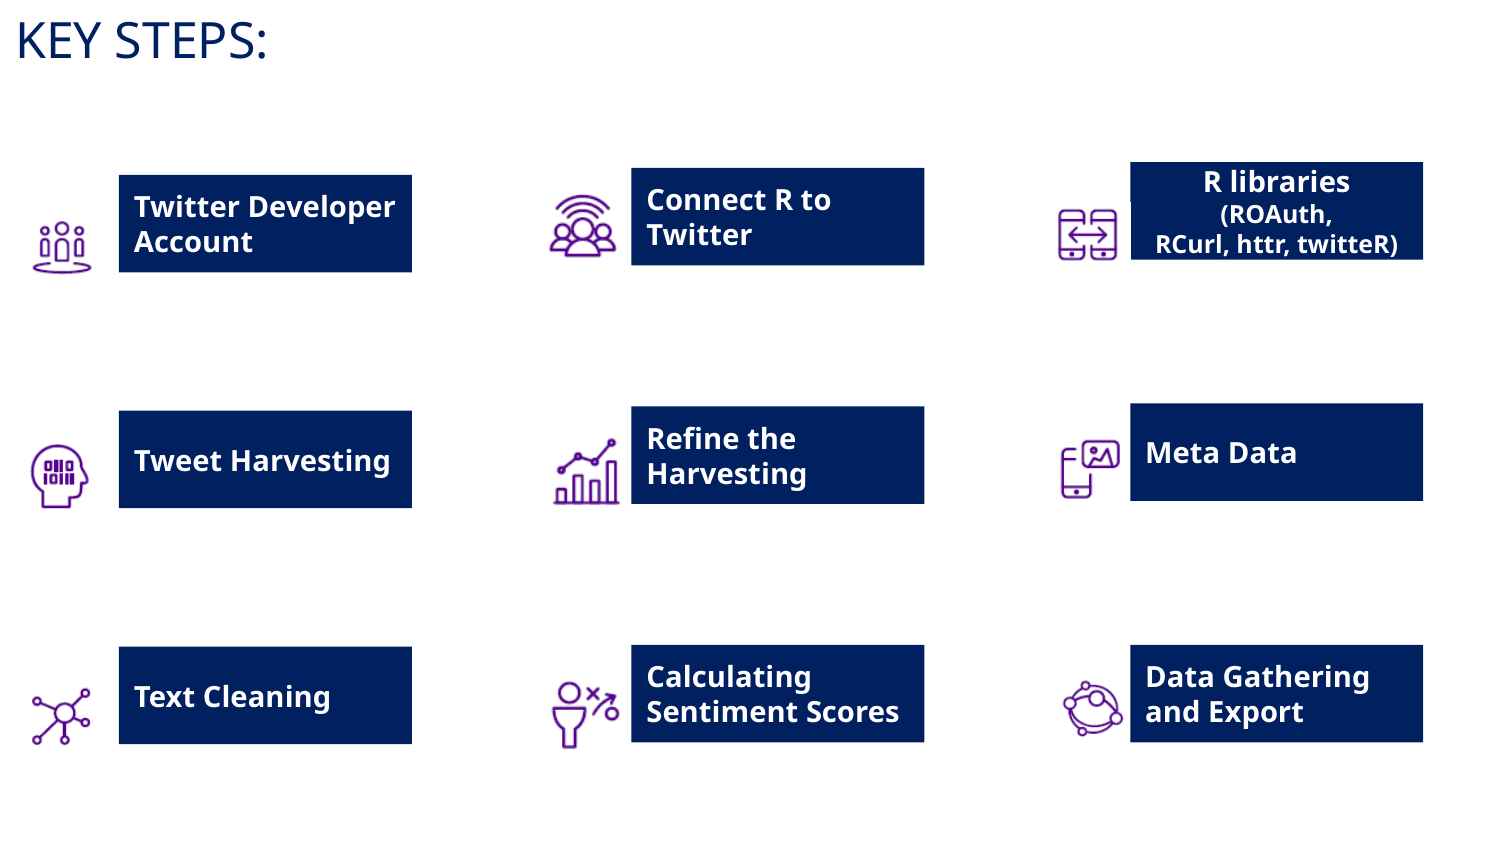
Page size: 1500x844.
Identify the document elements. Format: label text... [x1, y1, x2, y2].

text_box Refine the Harvesting [631, 406, 925, 504]
text_box Text Cleaning [118, 646, 412, 745]
picture [537, 189, 627, 267]
text_box Data Gathering and Export [1130, 644, 1424, 743]
text_box Connect R to Twitter [631, 167, 925, 266]
text_box Calculating Sentiment Scores [631, 644, 925, 743]
text_box KEY STEPS: [0, 0, 823, 98]
picture [549, 433, 627, 510]
picture [18, 443, 99, 516]
text_box Twitter Developer Account [118, 174, 412, 273]
text_box R libraries (ROAuth, RCurl, httr, twitteR) [1130, 162, 1424, 260]
picture [1049, 202, 1131, 271]
picture [1054, 676, 1130, 743]
picture [535, 676, 627, 753]
text_box Meta Data [1130, 403, 1424, 501]
picture [21, 682, 99, 753]
picture [30, 219, 94, 277]
picture [1047, 433, 1130, 508]
text_box Tweet Harvesting [118, 410, 412, 509]
